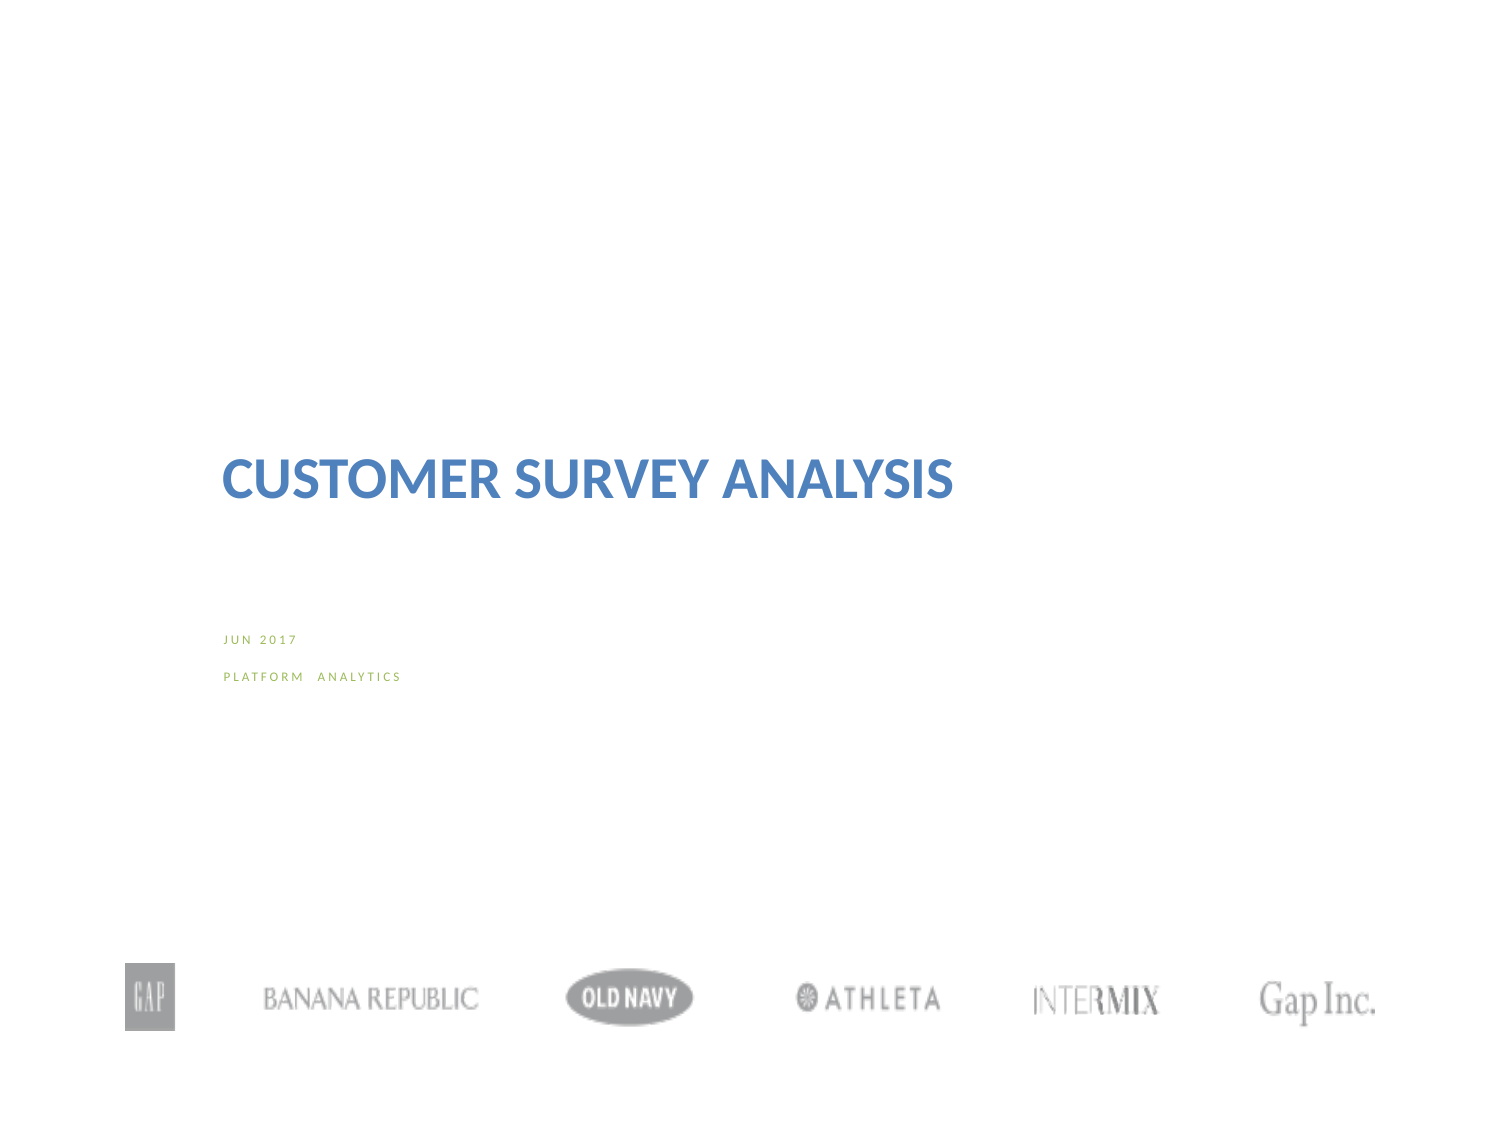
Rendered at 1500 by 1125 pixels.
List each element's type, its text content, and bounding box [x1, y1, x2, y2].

picture [1019, 972, 1165, 1031]
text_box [125, 963, 1375, 1032]
list CUSTOMER SURVEY ANALYSIS [222, 341, 1305, 511]
subtitle JUN 2017 PLATFORM ANALYTICS [223, 631, 1021, 685]
